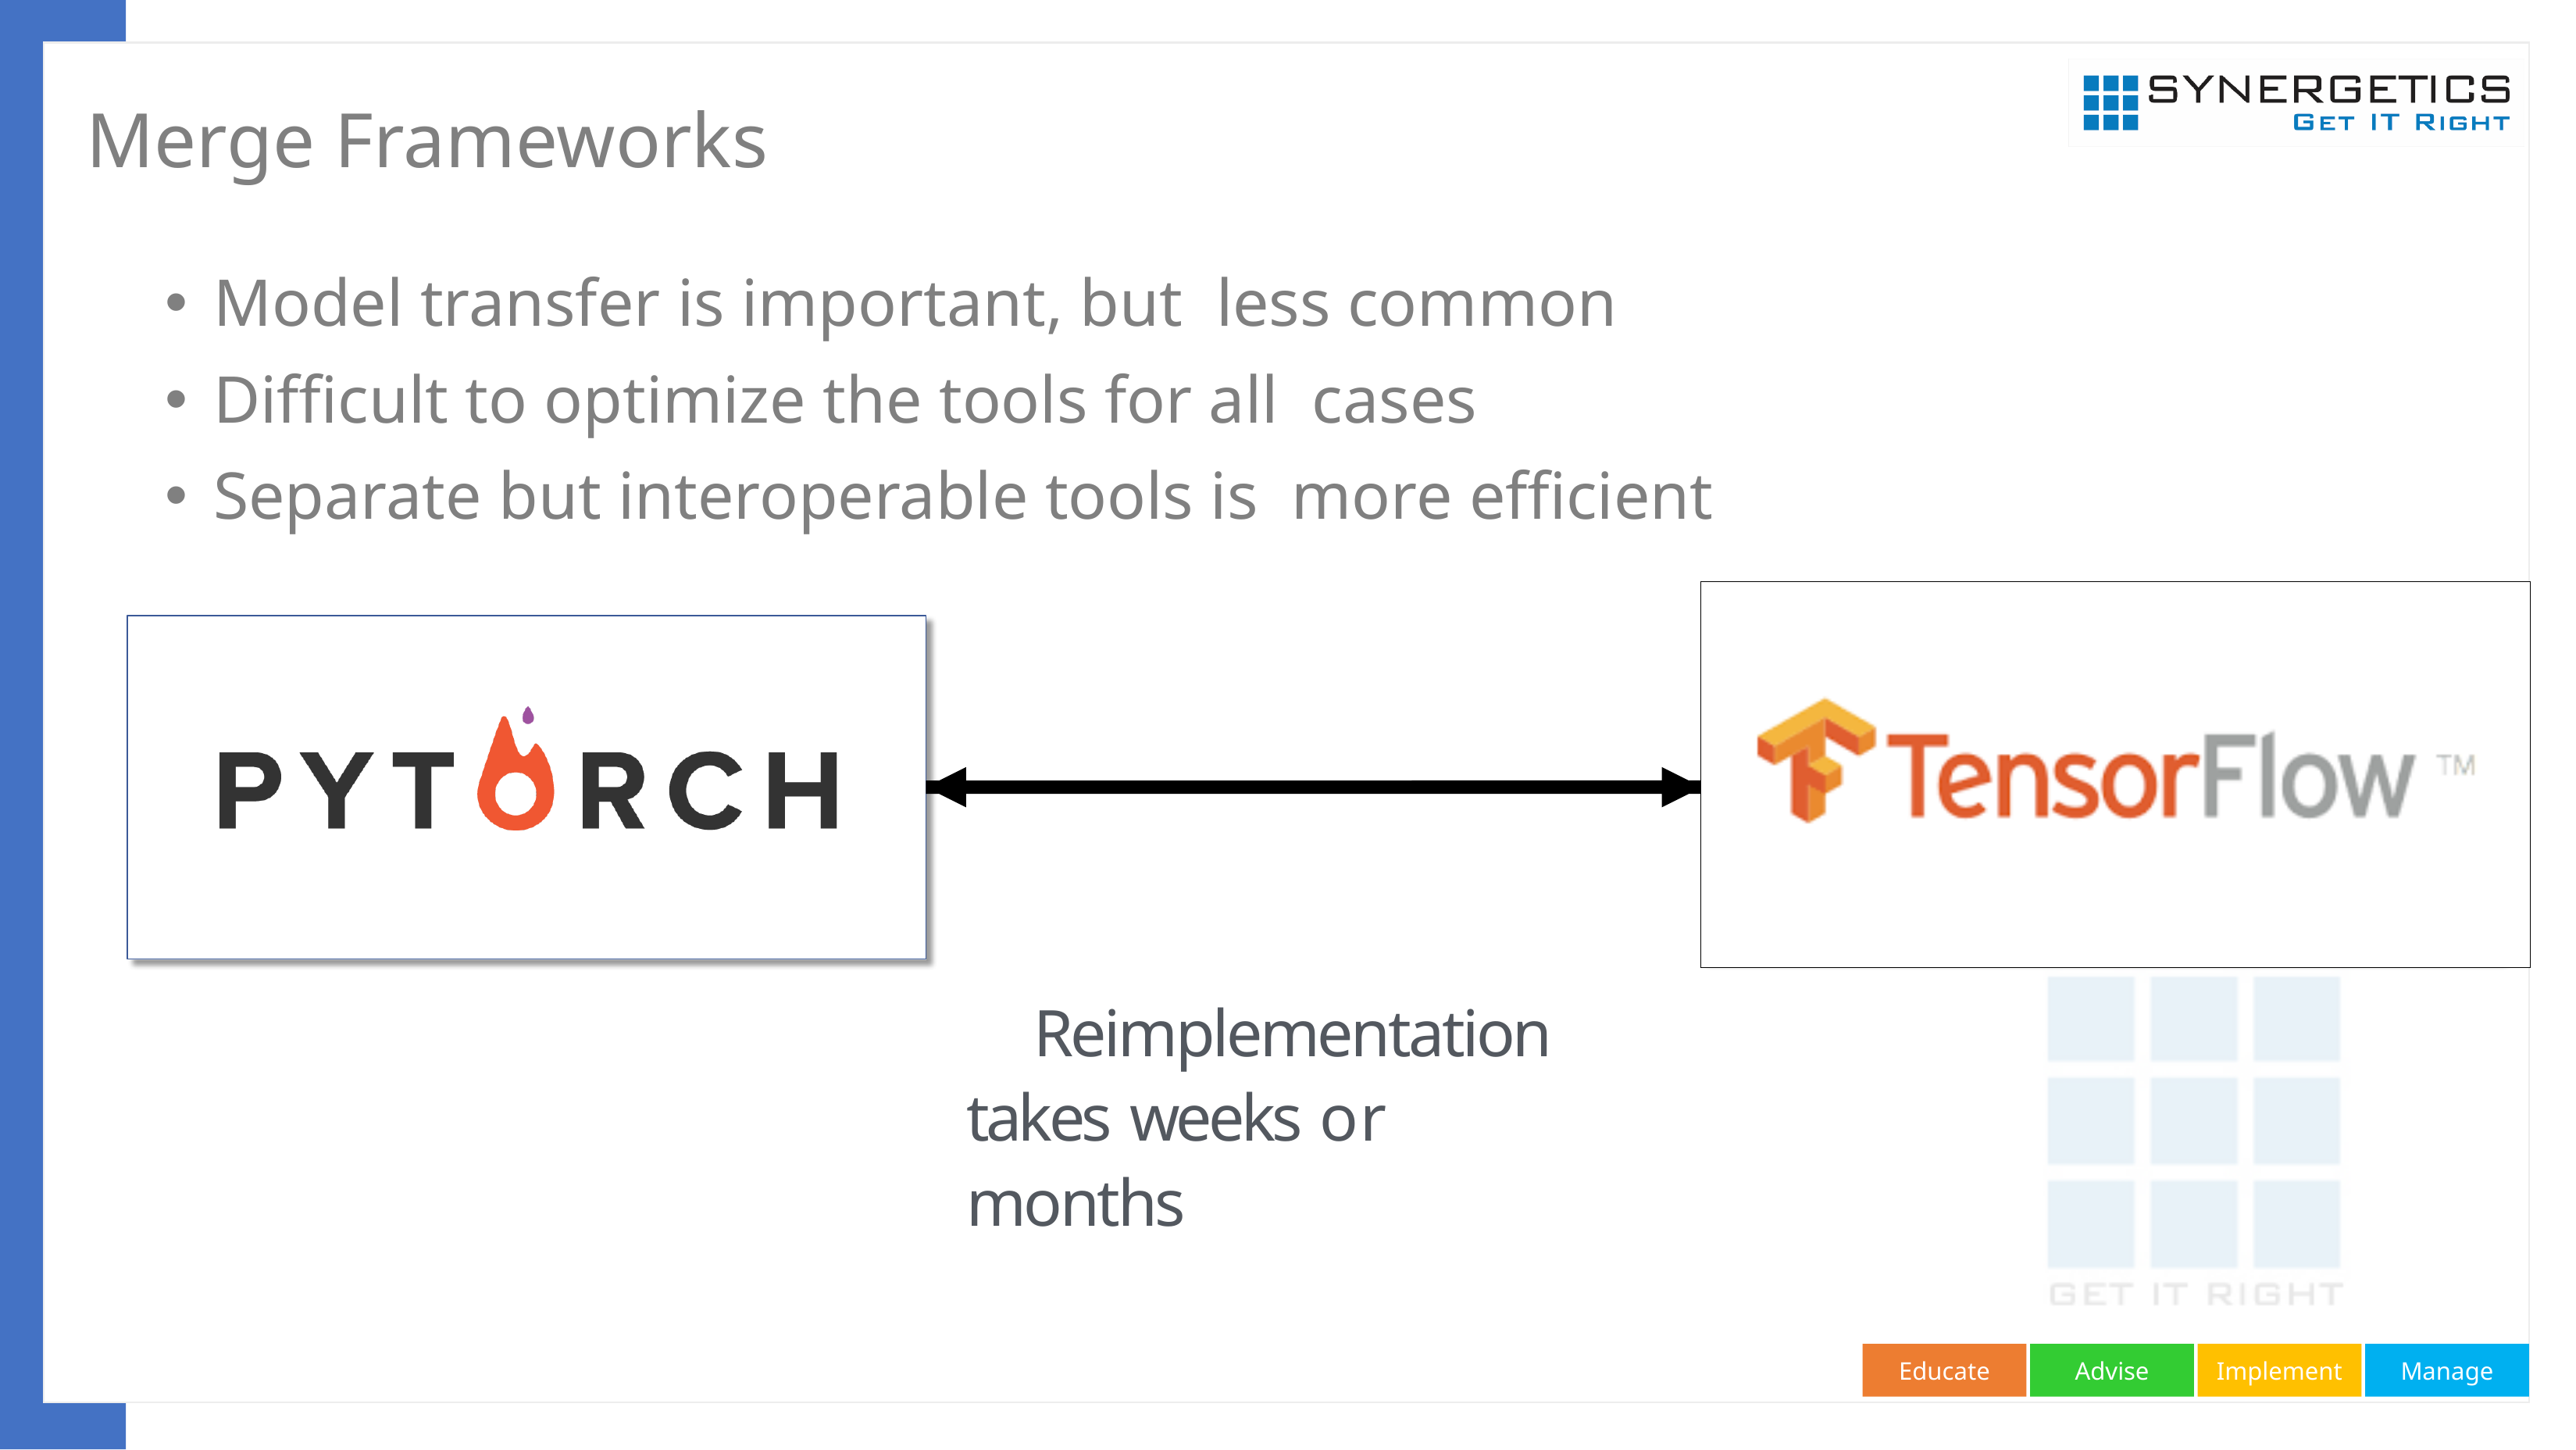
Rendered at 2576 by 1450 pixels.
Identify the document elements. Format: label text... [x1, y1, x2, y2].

text_box Model transfer is important, but less common Difficult to optimize the tools for all cases Separate but interoperable tools is more efficient [153, 264, 2486, 601]
title Merge Frameworks [74, 59, 2069, 227]
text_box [127, 601, 2513, 973]
text_box Model transfer is important, but less common Difficult to optimize the tools for all cases Separate but interoperable tools is more efficient [153, 973, 2486, 1333]
picture [2069, 59, 2524, 147]
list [1700, 581, 2531, 968]
